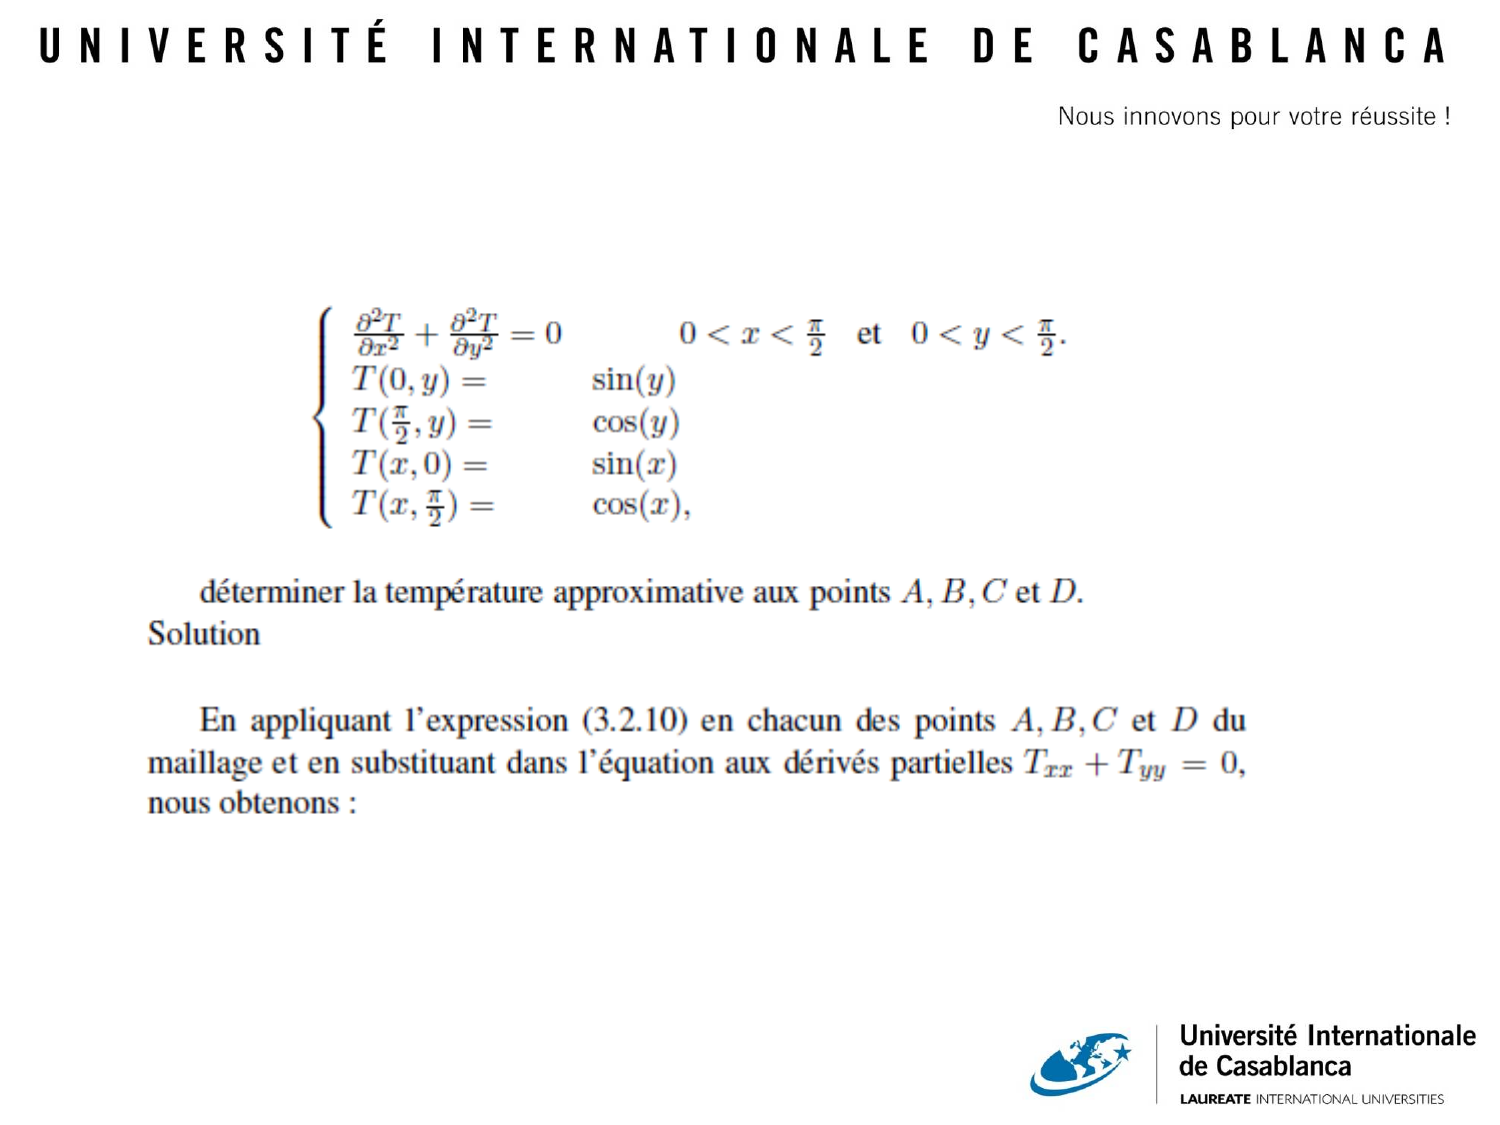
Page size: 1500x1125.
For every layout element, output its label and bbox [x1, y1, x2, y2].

picture [21, 7, 1479, 159]
picture [998, 1002, 1500, 1118]
picture [88, 290, 1375, 870]
